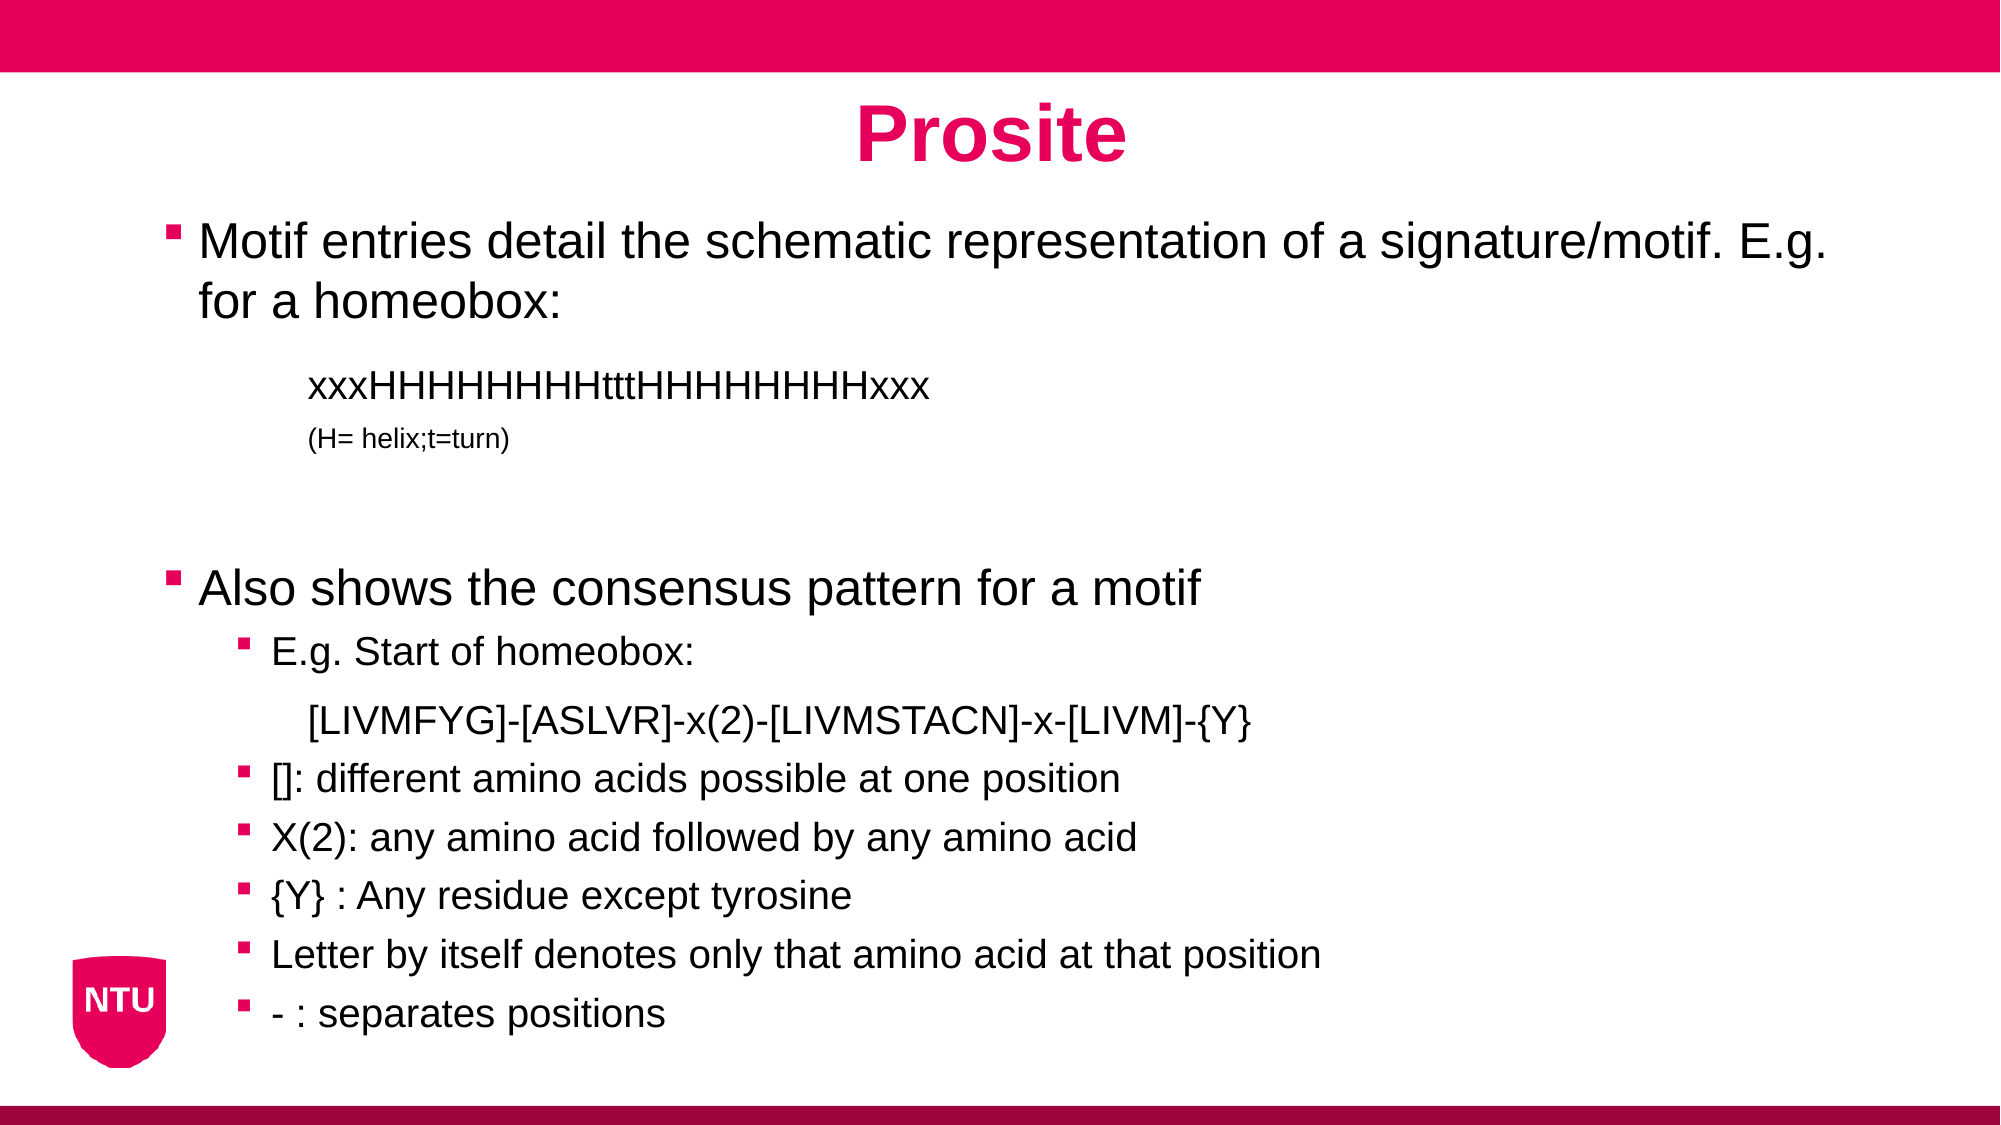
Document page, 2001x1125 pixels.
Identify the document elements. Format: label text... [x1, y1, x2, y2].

list Motif entries detail the schematic representation of a signature/motif. E.g. for a homeobox: xxxHHHHHHHHtttHHHHHHHHxxx (H= helix;t=turn) Also shows the consensus pattern for a motif E.g. Start of homeobox: [LIVMFYG]-[ASLVR]-x(2)-[LIVMSTACN]-x-[LIVM]-{Y} []: different amino acids possible at one position X(2): any amino acid followed by any amino acid {Y} : Any residue except tyrosine Letter by itself denotes only that amino acid at that position - : separates positions [162, 200, 1911, 1044]
text_box Prosite [72, 72, 1928, 185]
